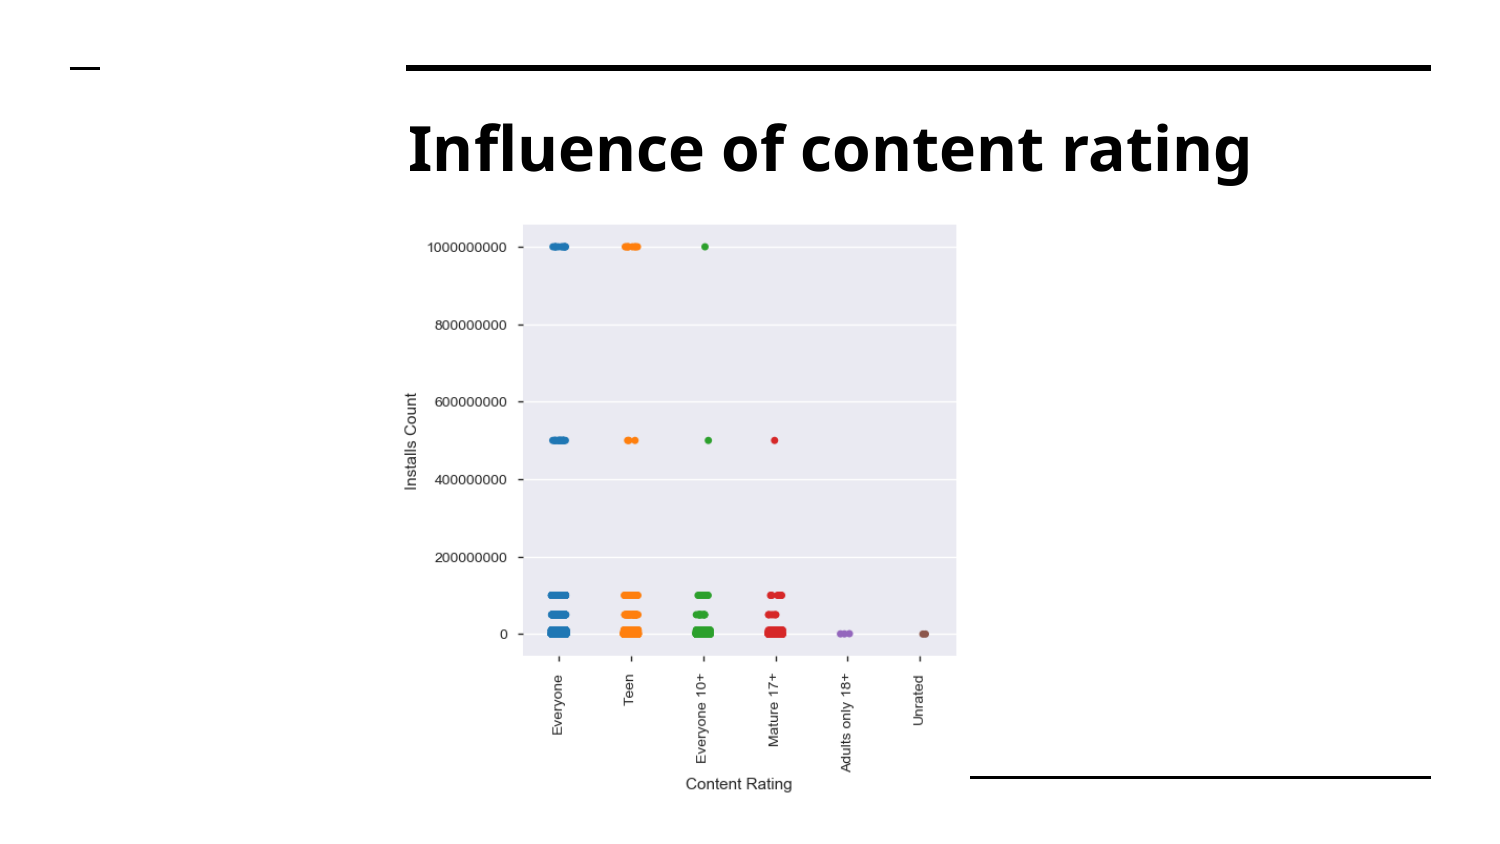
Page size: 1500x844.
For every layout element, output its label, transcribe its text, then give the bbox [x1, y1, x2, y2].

title Influence of content rating [393, 94, 1431, 199]
picture [395, 211, 971, 803]
